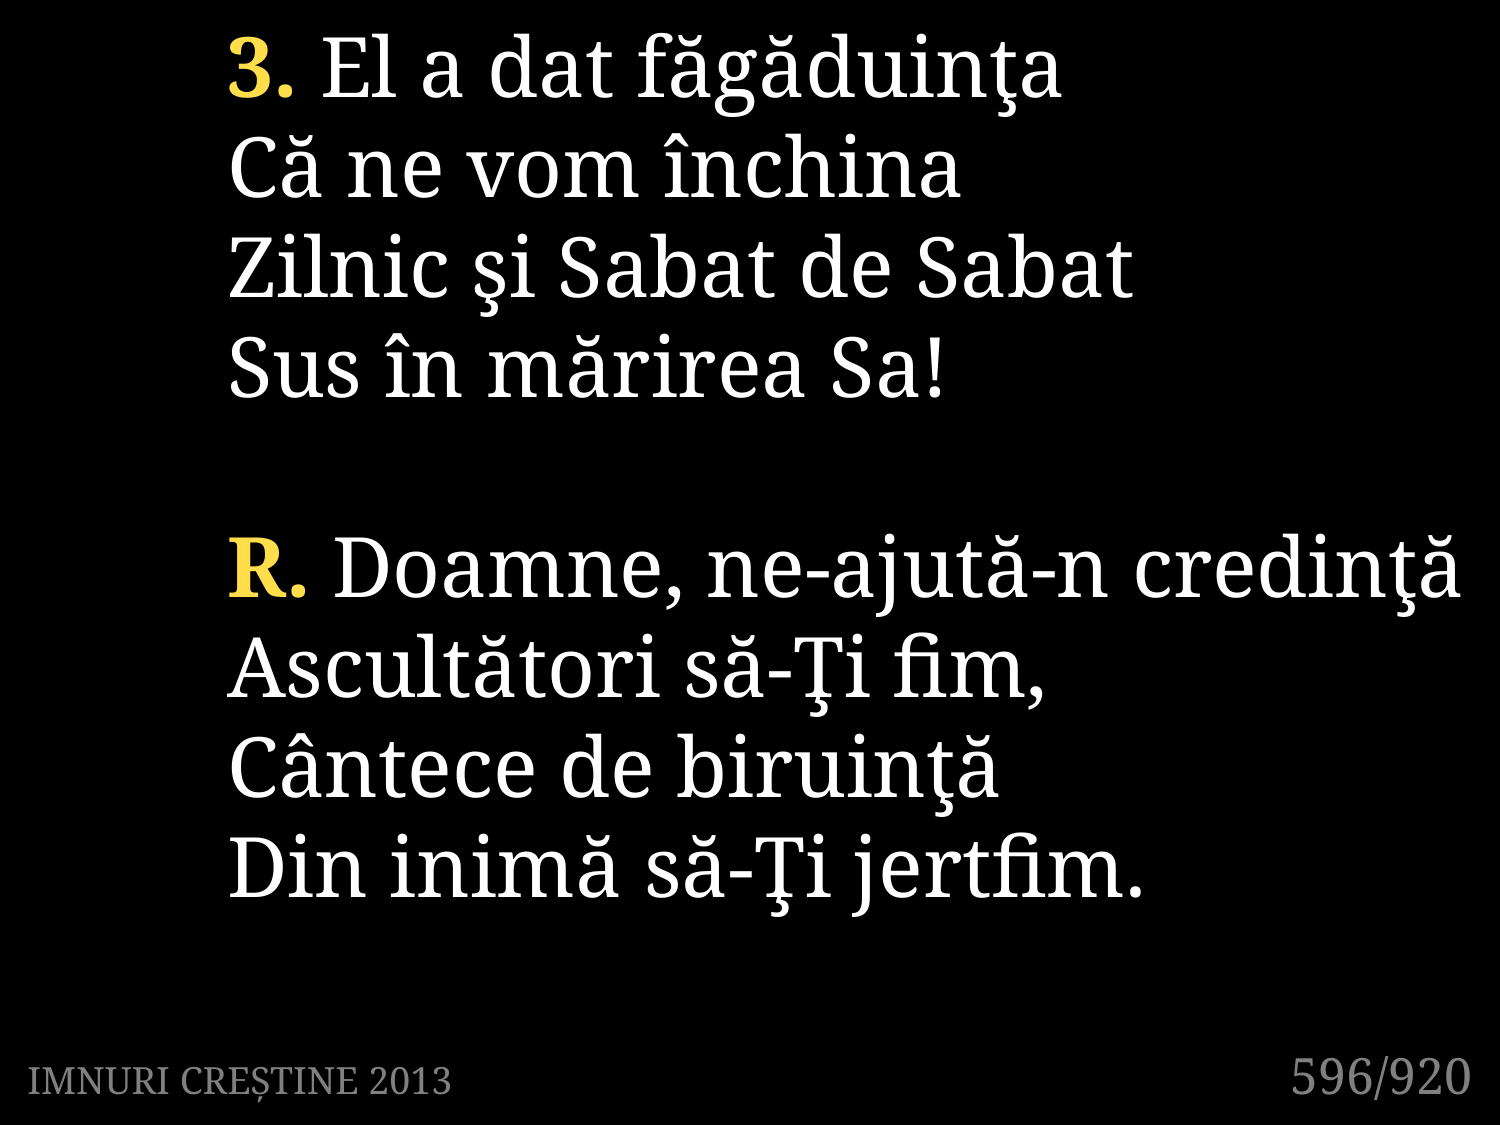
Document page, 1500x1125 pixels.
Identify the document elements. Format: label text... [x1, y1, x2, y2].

text_box 596/920 [637, 1037, 1488, 1113]
text_box 3. El a dat făgăduinţa Că ne vom închina Zilnic şi Sabat de Sabat Sus în mărirea Sa! R. Doamne, ne-ajută-n credinţă Ascultători să-Ţi fim, Cântece de biruinţă Din inimă să-Ţi jertfim. [212, 6, 1500, 922]
text_box IMNURI CREȘTINE 2013 [12, 1049, 637, 1110]
